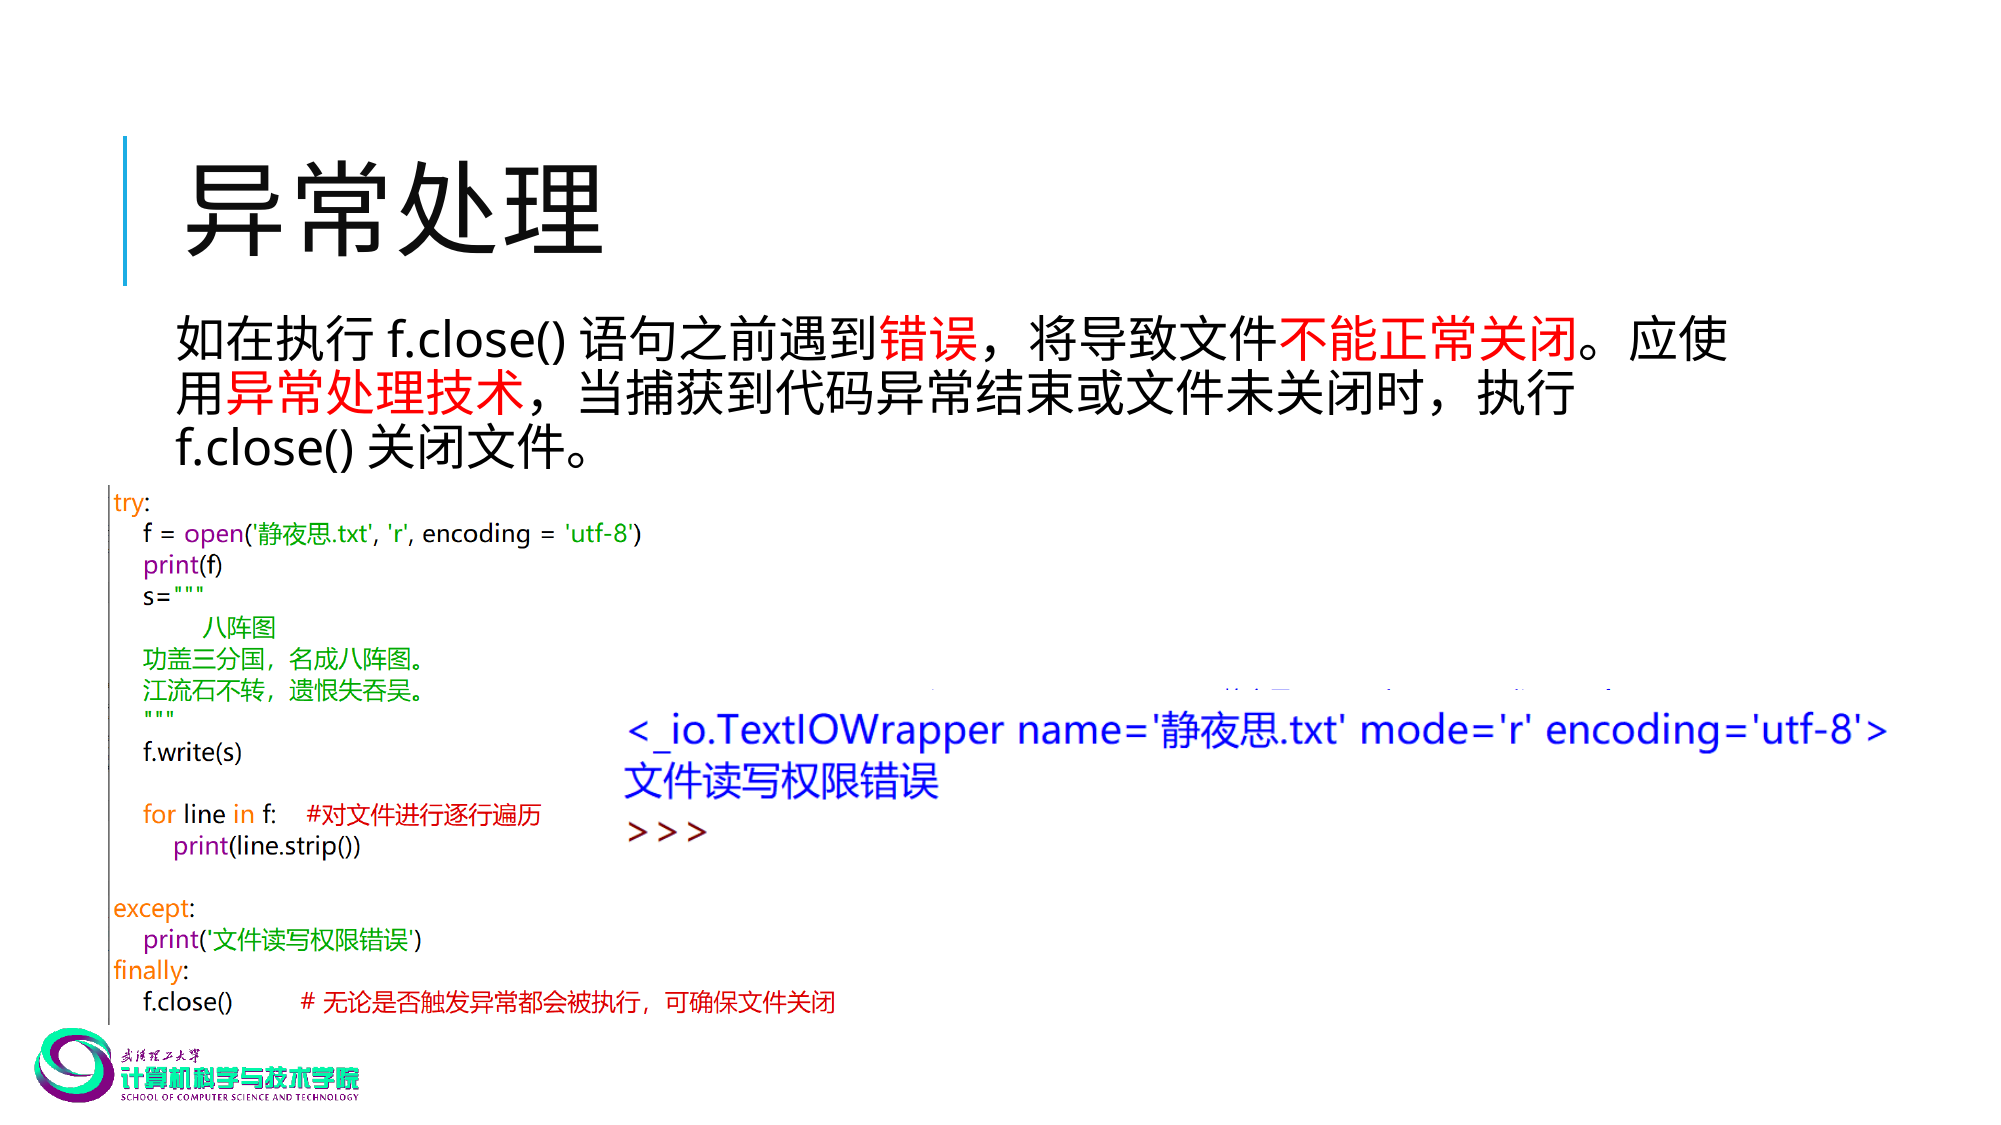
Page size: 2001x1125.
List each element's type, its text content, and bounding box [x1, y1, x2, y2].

picture [0, 485, 1973, 1125]
title 异常处理 [168, 96, 1763, 306]
list 如在执行f.close()语句之前遇到错误，将导致文件不能正常关闭。应使用异常处理技术，当捕获到代码异常结束或文件未关闭时，执行f.close()关闭文件。 [168, 306, 1763, 487]
